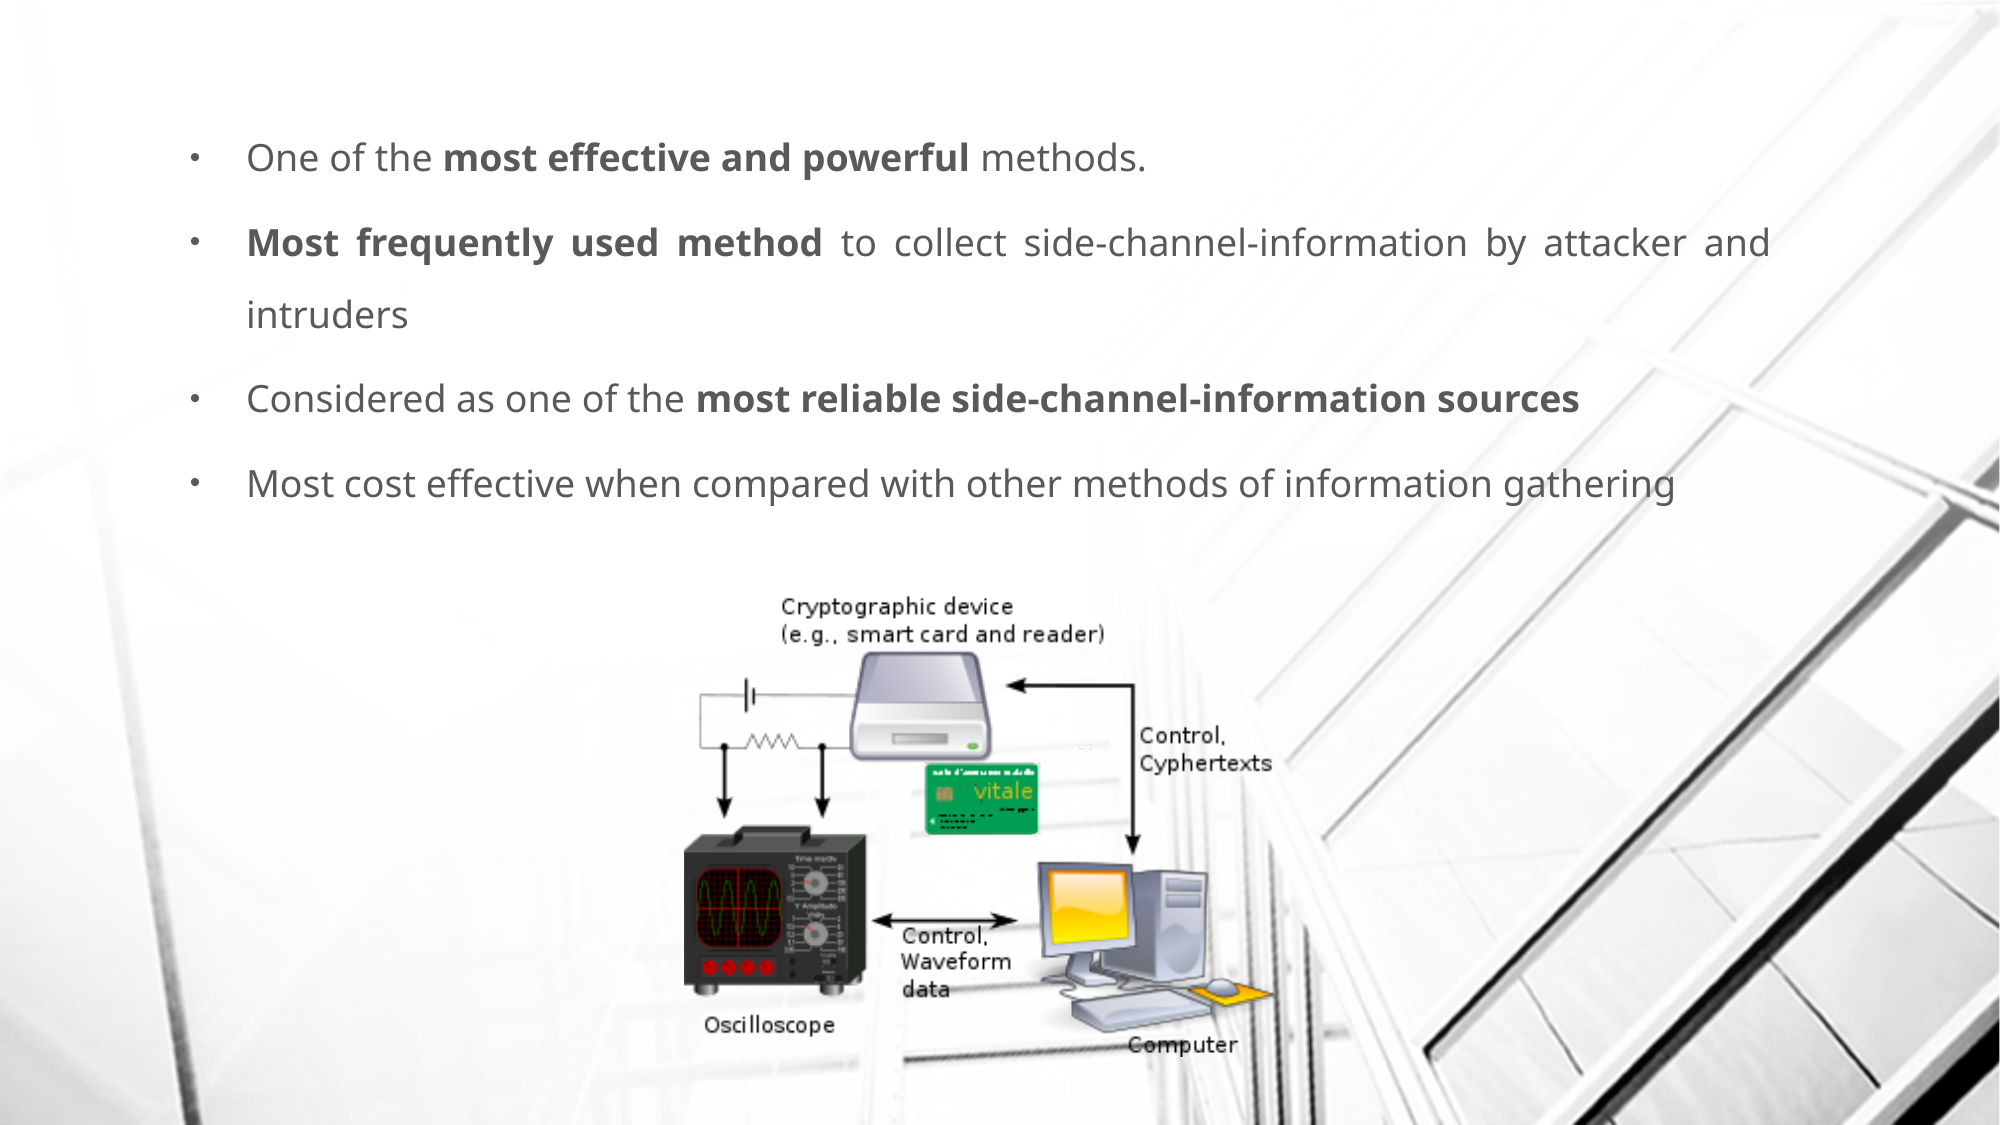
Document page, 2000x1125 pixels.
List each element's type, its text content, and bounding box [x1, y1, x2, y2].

list One of the most effective and powerful methods. Most frequently used method to collect side-channel-information by attacker and intruders Considered as one of the most reliable side-channel-information sources Most cost effective when compared with other methods of information gathering [174, 99, 1788, 538]
picture [0, 0, 2000, 1125]
